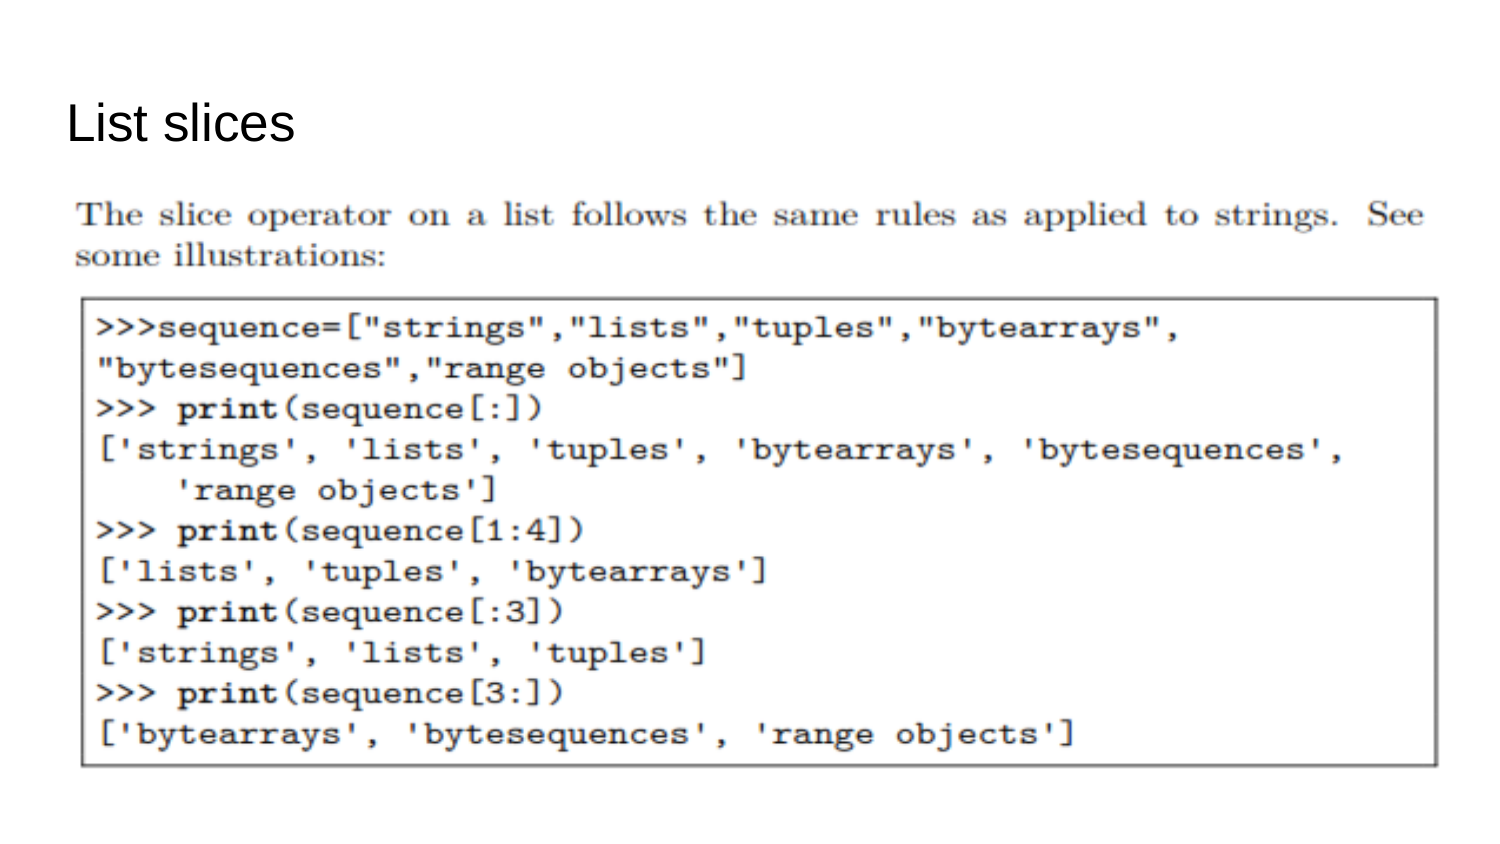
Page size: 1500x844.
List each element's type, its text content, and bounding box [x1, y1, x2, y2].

title List slices [51, 72, 1449, 167]
picture [50, 181, 1477, 805]
